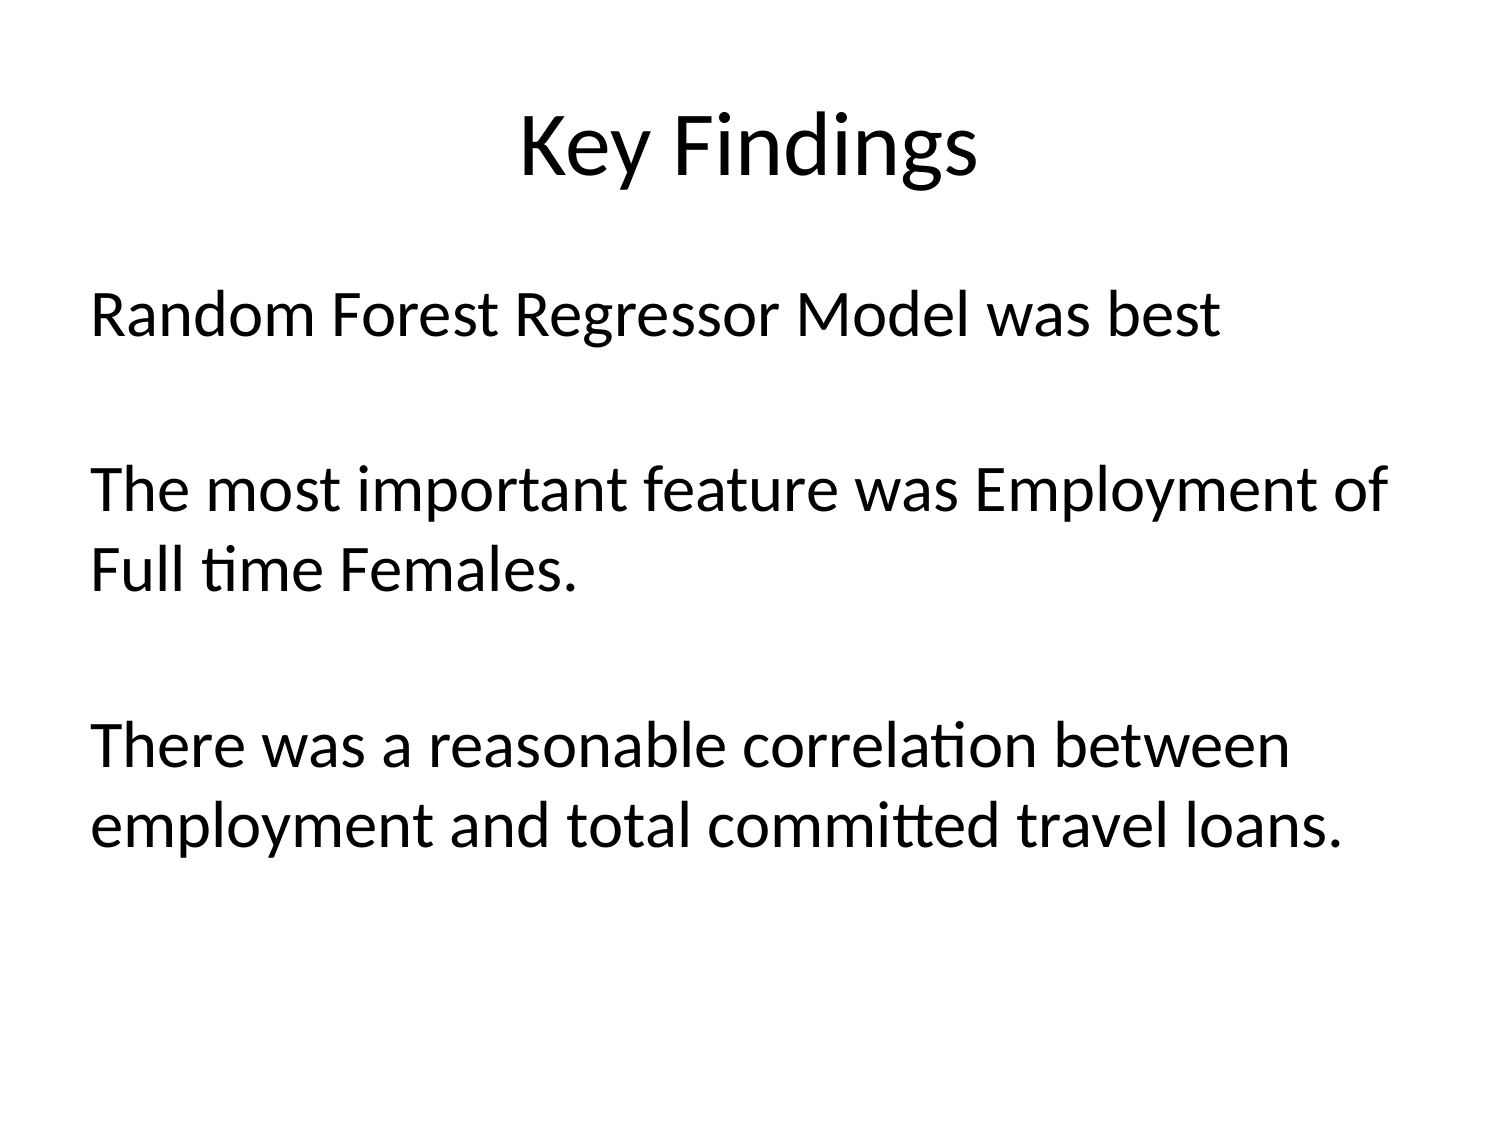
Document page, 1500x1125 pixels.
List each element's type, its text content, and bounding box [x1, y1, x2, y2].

title Key Findings [75, 45, 1425, 233]
list Random Forest Regressor Model was best The most important feature was Employment of Full time Females. There was a reasonable correlation between employment and total committed travel loans. [75, 262, 1425, 1005]
